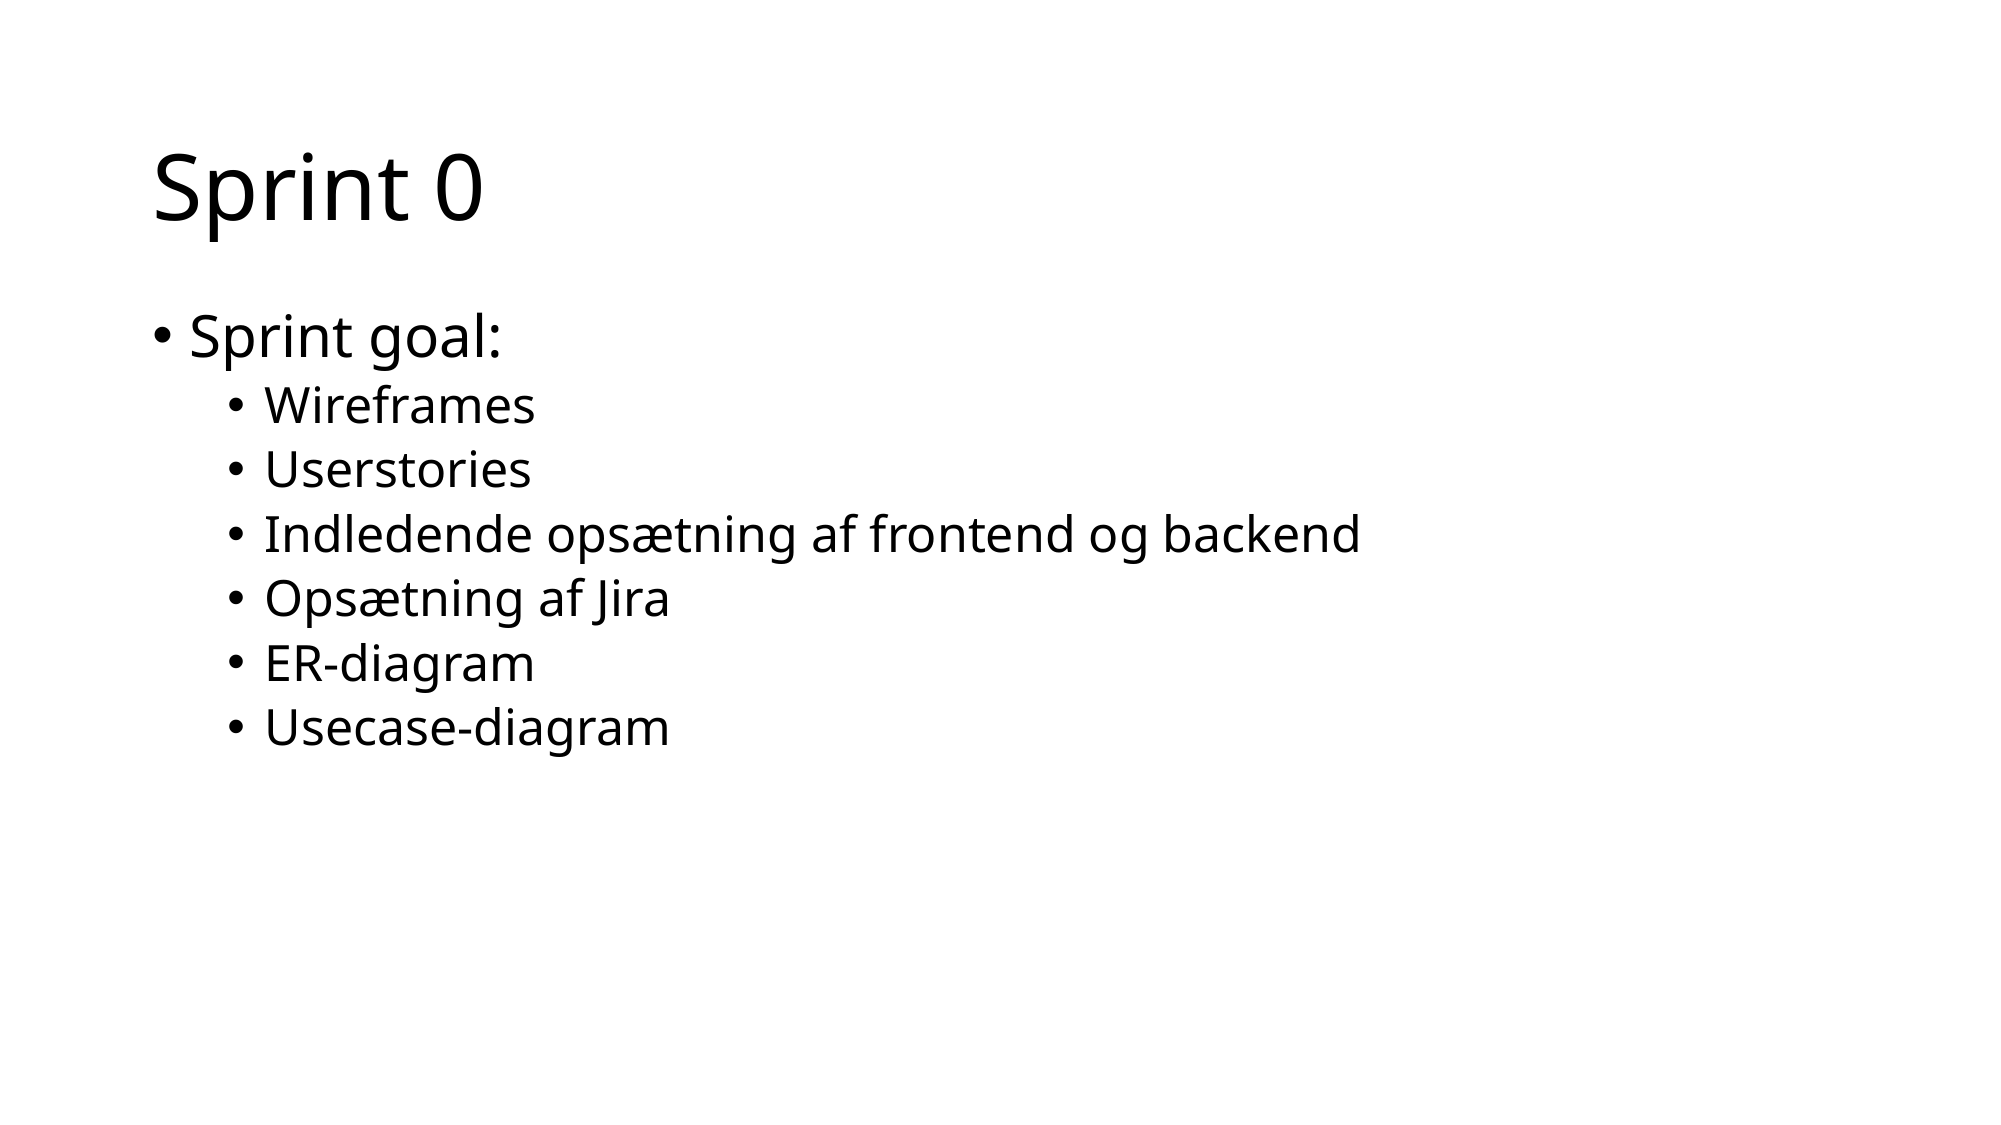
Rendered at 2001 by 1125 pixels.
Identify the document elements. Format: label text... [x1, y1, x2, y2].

list Sprint goal: Wireframes Userstories Indledende opsætning af frontend og backend Opsætning af Jira ER-diagram Usecase-diagram [137, 299, 1863, 1014]
title Sprint 0 [137, 82, 1863, 299]
